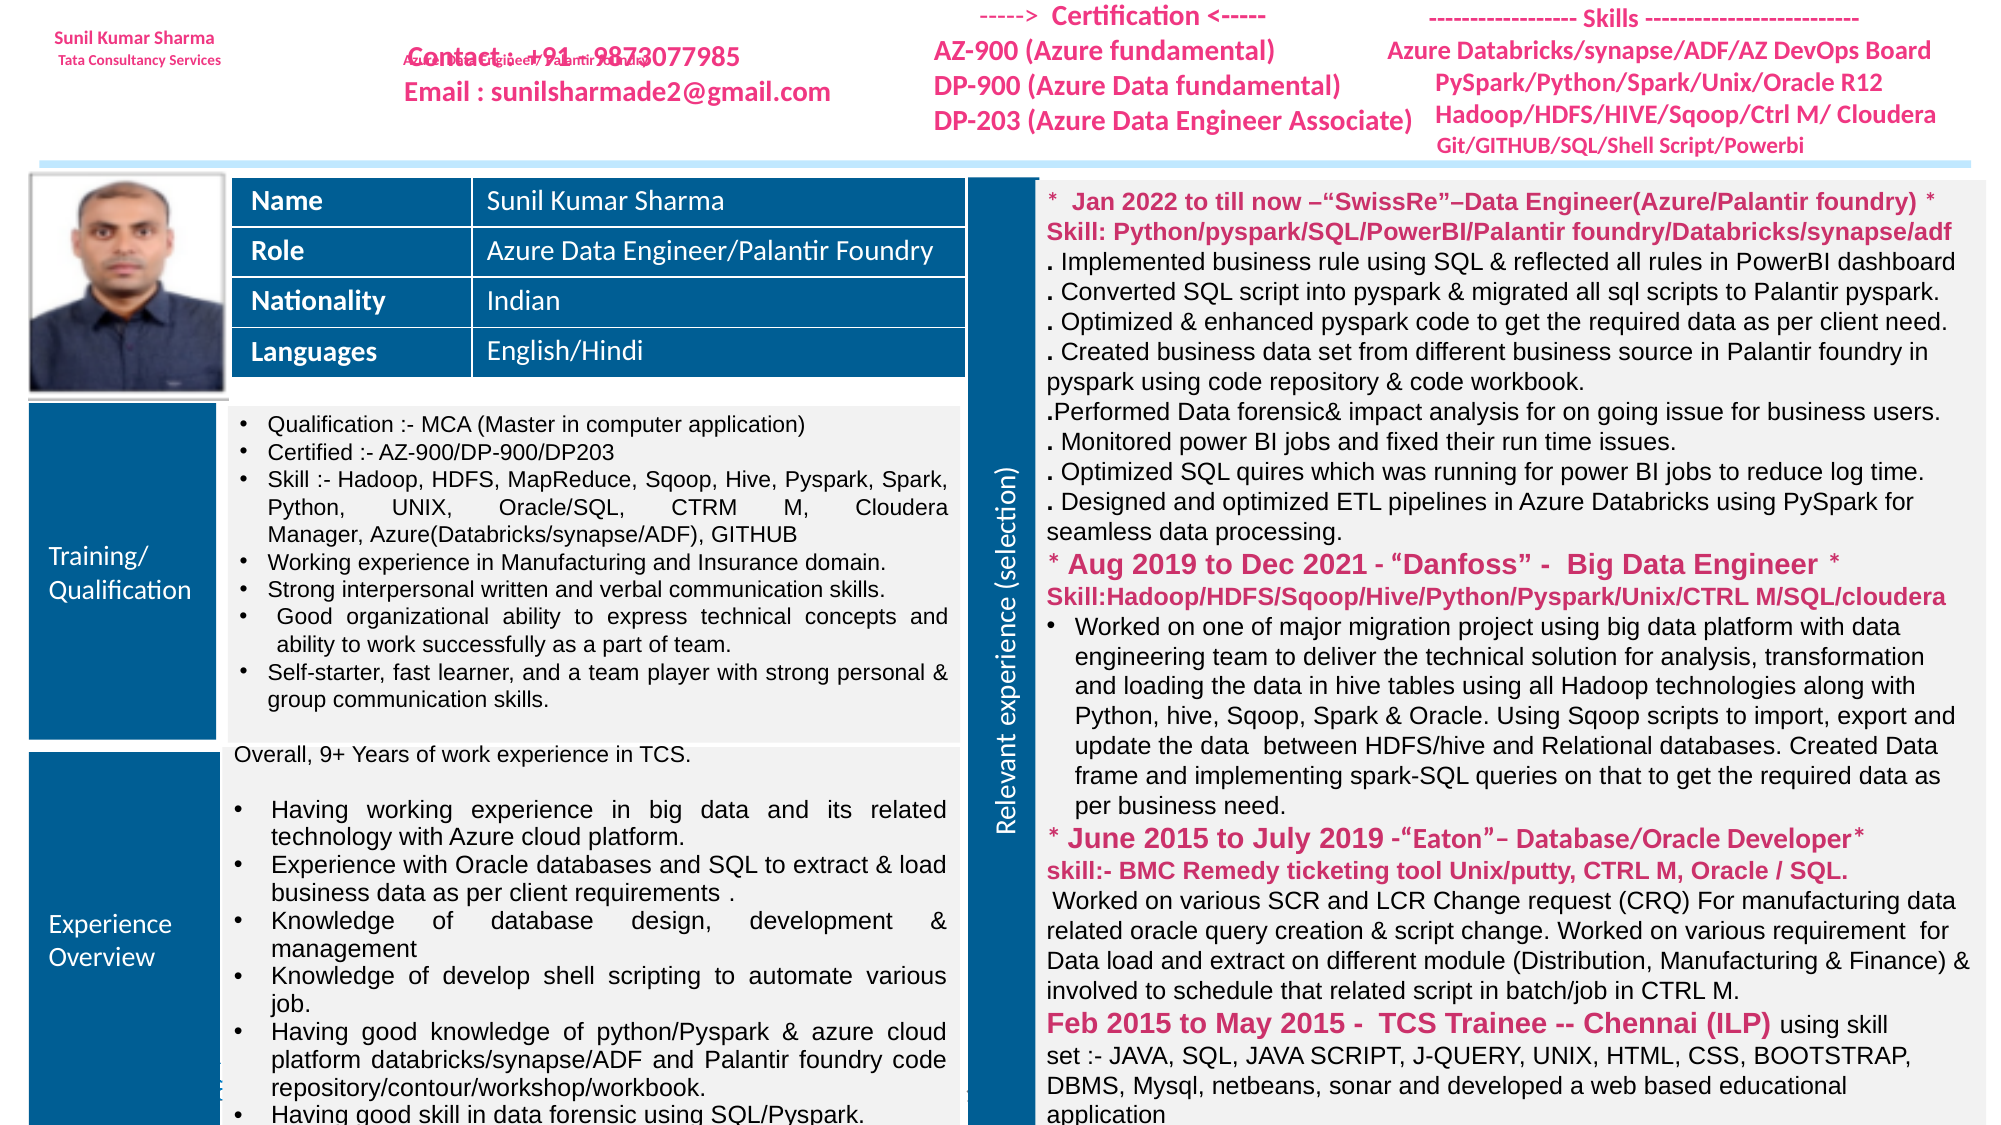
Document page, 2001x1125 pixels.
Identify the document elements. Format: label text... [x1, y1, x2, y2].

table_cell Role [233, 228, 471, 276]
table_cell Azure Data Engineer/Palantir Foundry [473, 228, 965, 276]
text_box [416, 23, 997, 94]
text_box Qualification :- MCA (Master in computer application) Certified :- AZ-900/DP-900/DP203 Skill :- Hadoop, HDFS, MapReduce, Sqoop, Hive, Pyspark, Spark, Python, UNIX, Oracle/SQL, CTRM M, Cloudera Manager, Azure(Databricks/synapse/ADF), GITHUB Working experience in Manufacturing and Insurance domain. Strong interpersonal written and verbal communication skills. Good organizational ability to express technical concepts and ability to work successfully as a part of team. Self-starter, fast learner, and a team player with strong personal & group communication skills. [227, 406, 961, 743]
text_box Contact : +91 - 9873077985 Email : sunilsharmade2@gmail.com [389, 30, 918, 149]
text_box Overall, 9+ Years of work experience in TCS. Having working experience in big data and its related technology with Azure cloud platform. Experience with Oracle databases and SQL to extract & load business data as per client requirements . Knowledge of database design, development & management Knowledge of develop shell scripting to automate various job. Having good knowledge of python/Pyspark & azure cloud platform databricks/synapse/ADF and Palantir foundry code repository/contour/workshop/workbook. Having good skill in data forensic using SQL/Pyspark. [222, 747, 960, 1125]
picture [28, 169, 229, 402]
text_box -----> Certification <----- AZ-900 (Azure fundamental) DP-900 (Azure Data fundamental) DP-203 (Azure Data Engineer Associate) [918, 0, 1372, 172]
table_header Sunil Kumar Sharma [473, 178, 965, 226]
table_cell Indian [473, 278, 965, 327]
text_box ------------------ Skills -------------------------- Azure Databricks/synapse/ADF/AZ DevOps Board PySpark/Python/Spark/Unix/Oracle R12 Hadoop/HDFS/HIVE/Sqoop/Ctrl M/ Cloudera Git/GITHUB/SQL/Shell Script/Powerbi [1372, 0, 2000, 172]
text_box Relevant experience (selection) [968, 177, 1040, 1125]
table_header Name [233, 178, 471, 226]
title Sunil Kumar Sharma Tata Consultancy Services Azure Data Engineer/ Palantir foundry [39, 18, 756, 148]
table_cell Languages [233, 328, 471, 377]
table_cell English/Hindi [473, 328, 965, 377]
text_box [39, 160, 918, 168]
text_box Training/ Qualification [28, 408, 217, 740]
text_box * Jan 2022 to till now –“SwissRe”–Data Engineer(Azure/Palantir foundry) * Skill: Python/pyspark/SQL/PowerBI/Palantir foundry/Databricks/synapse/adf . Implemented business rule using SQL & reflected all rules in PowerBI dashboard . Converted SQL script into pyspark & migrated all sql scripts to Palantir pyspark. . Optimized & enhanced pyspark code to get the required data as per client need. . Created business data set from different business source in Palantir foundry in pyspark using code repository & code workbook. .Performed Data forensic& impact analysis for on going issue for business users. . Monitored power BI jobs and fixed their run time issues. . Optimized SQL quires which was running for power BI jobs to reduce log time. . Designed and optimized ETL pipelines in Azure Databricks using PySpark for seamless data processing. * Aug 2019 to Dec 2021 - “Danfoss” - Big Data Engineer * Skill:Hadoop/HDFS/Sqoop/Hive/Python/Pyspark/Unix/CTRL M/SQL/cloudera Worked on one of major migration project using big data platform with data engineering team to deliver the technical solution for analysis, transformation and loading the data in hive tables using all Hadoop technologies along with Python, hive, Sqoop, Spark & Oracle. Using Sqoop scripts to import, export and update the data between HDFS/hive and Relational databases. Created Data frame and implementing spark-SQL queries on that to get the required data as per business need. * June 2015 to July 2019 -“Eaton”– Database/Oracle Developer* skill:- BMC Remedy ticketing tool Unix/putty, CTRL M, Oracle / SQL. Worked on various SCR and LCR Change request (CRQ) For manufacturing data related oracle query creation & script change. Worked on various requirement for Data load and extract on different module (Distribution, Manufacturing & Finance) & involved to schedule that related script in batch/job in CTRL M. Feb 2015 to May 2015 - TCS Trainee -- Chennai (ILP) using skill set :- JAVA, SQL, JAVA SCRIPT, J-QUERY, UNIX, HTML, CSS, BOOTSTRAP, DBMS, Mysql, netbeans, sonar and developed a web based educational application [1035, 180, 1987, 1125]
text_box Experience Overview [28, 752, 220, 1125]
table_cell Nationality [233, 278, 471, 327]
